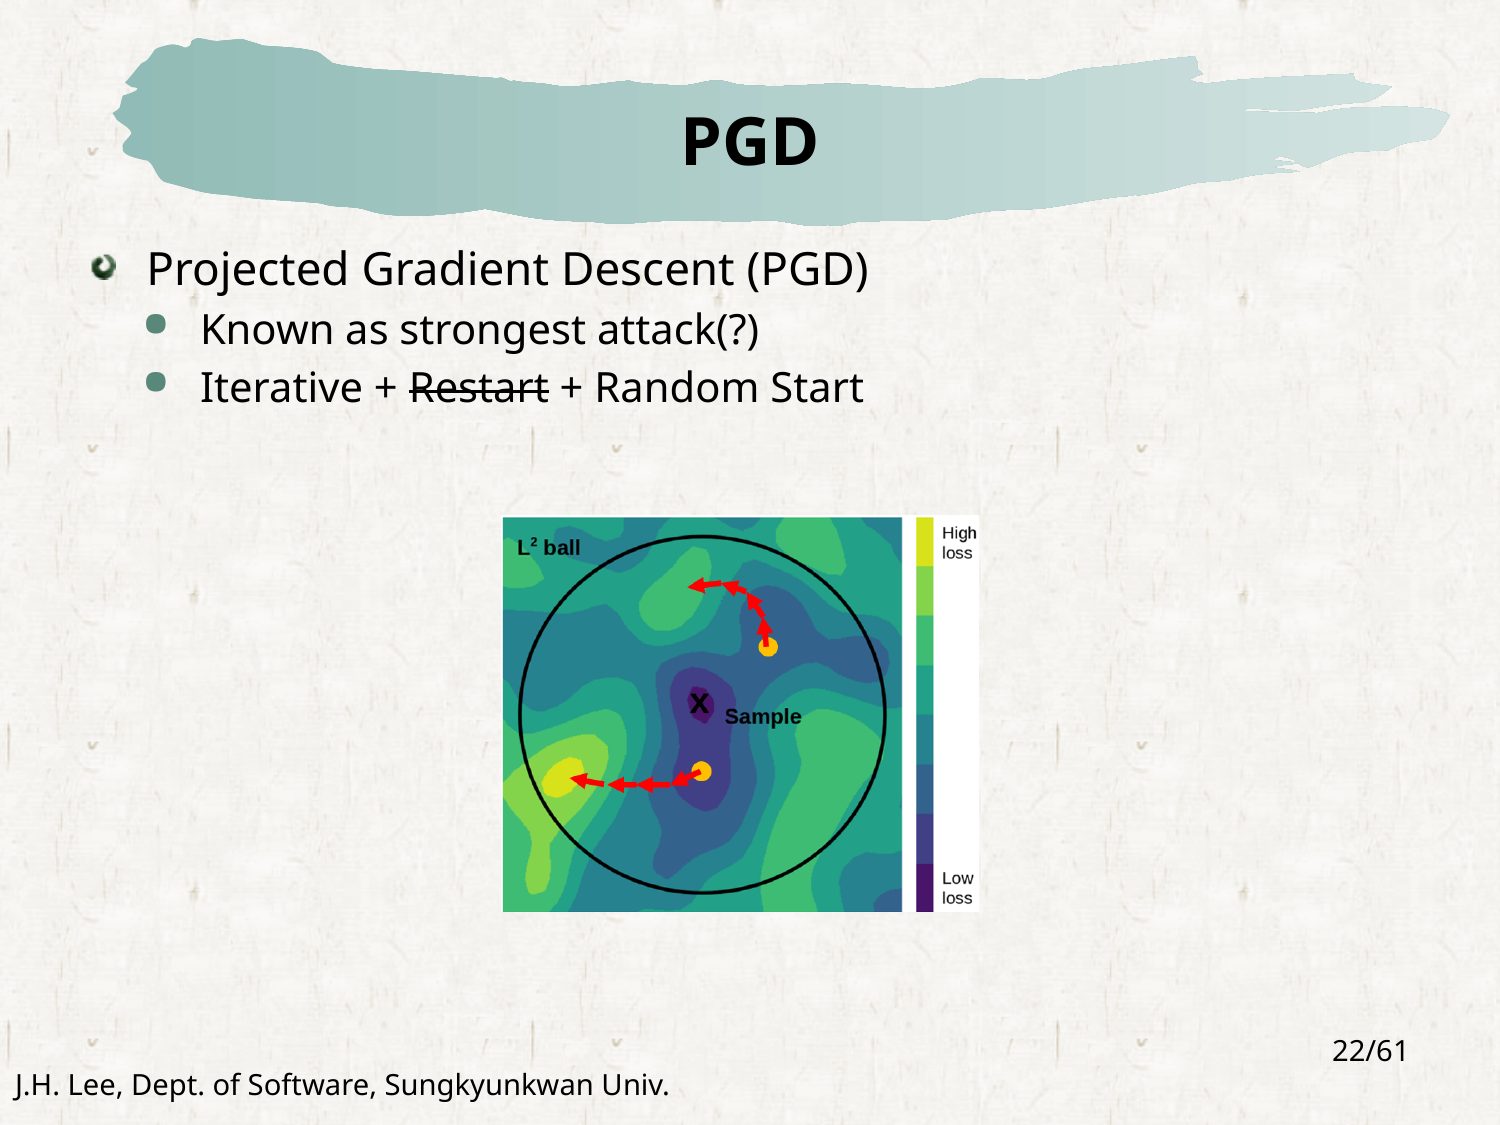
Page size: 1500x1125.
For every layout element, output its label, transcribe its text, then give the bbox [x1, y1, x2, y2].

list Projected Gradient Descent (PGD) Known as strongest attack(?) Iterative + Restart + Random Start [75, 231, 1425, 1005]
title PGD [75, 45, 1425, 231]
slide_number 22/61 [1074, 1024, 1426, 1103]
picture [0, 0, 1500, 1125]
footer J.H. Lee, Dept. of Software, Sungkyunkwan Univ. [0, 1058, 762, 1102]
